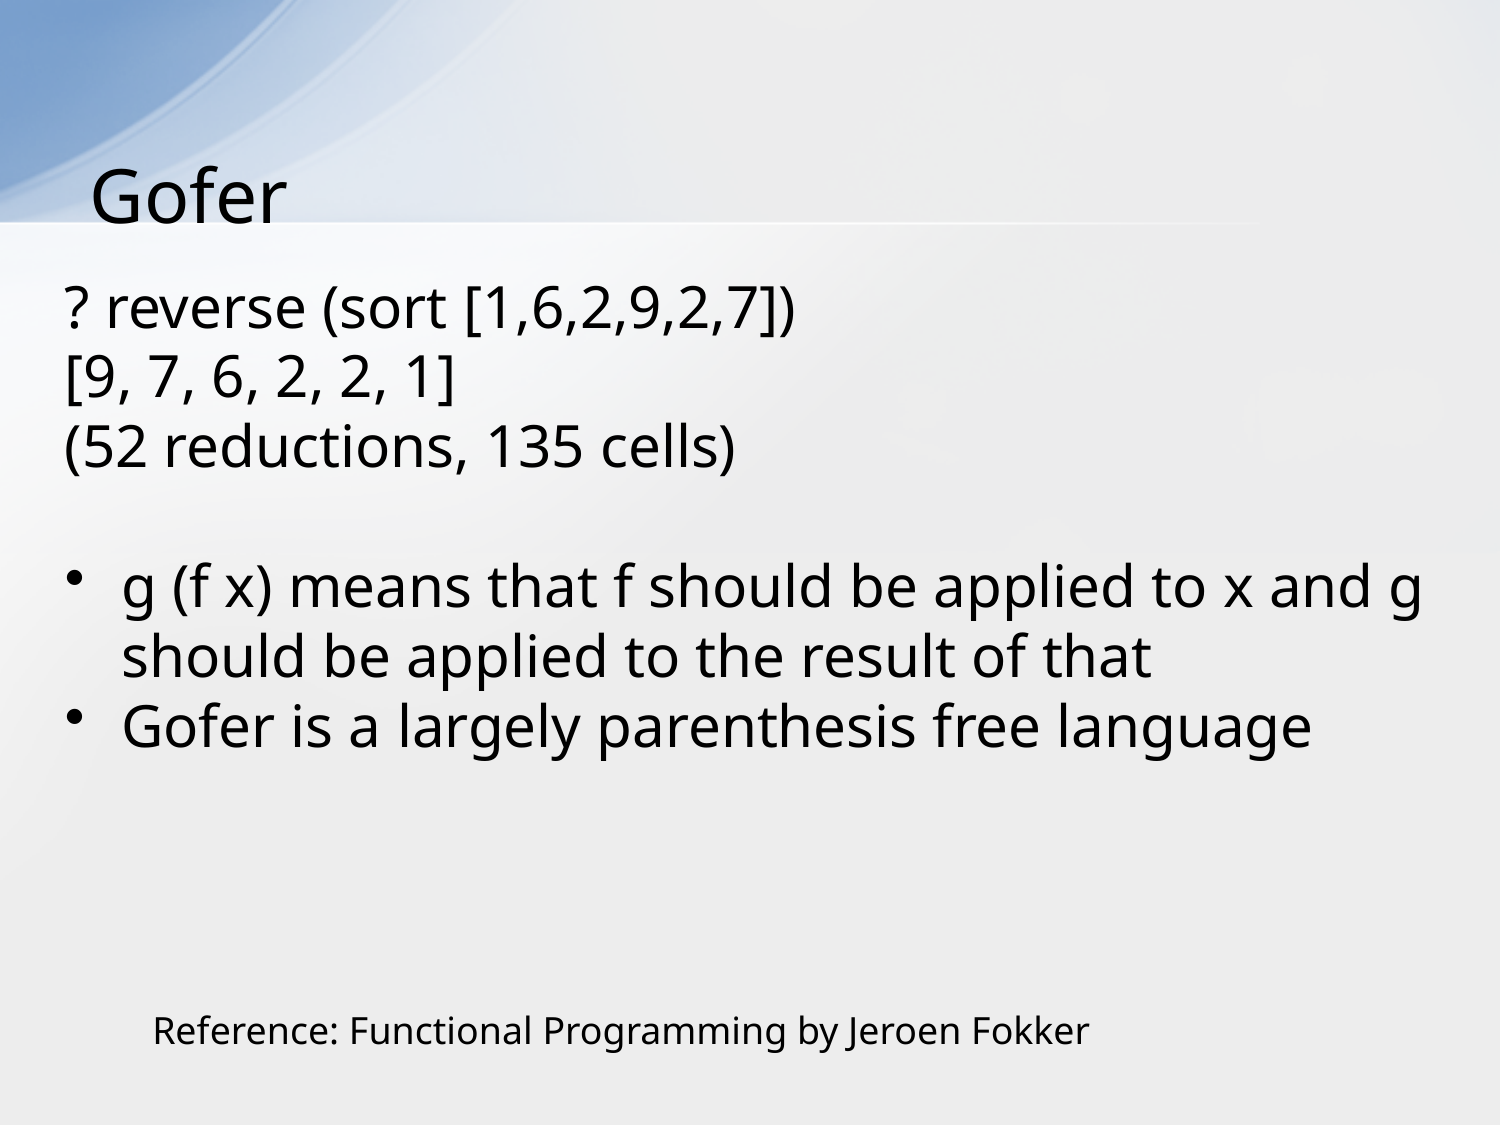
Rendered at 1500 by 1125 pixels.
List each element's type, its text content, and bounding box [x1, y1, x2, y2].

list ? reverse (sort [1,6,2,9,2,7]) [9, 7, 6, 2, 2, 1] (52 reductions, 135 cells) g (f x) means that f should be applied to x and g should be applied to the result of that Gofer is a largely parenthesis free language [50, 262, 1475, 1005]
text_box Reference: Functional Programming by Jeroen Fokker [137, 999, 1138, 1060]
title Gofer [75, 58, 1425, 247]
picture [0, 0, 1500, 1125]
